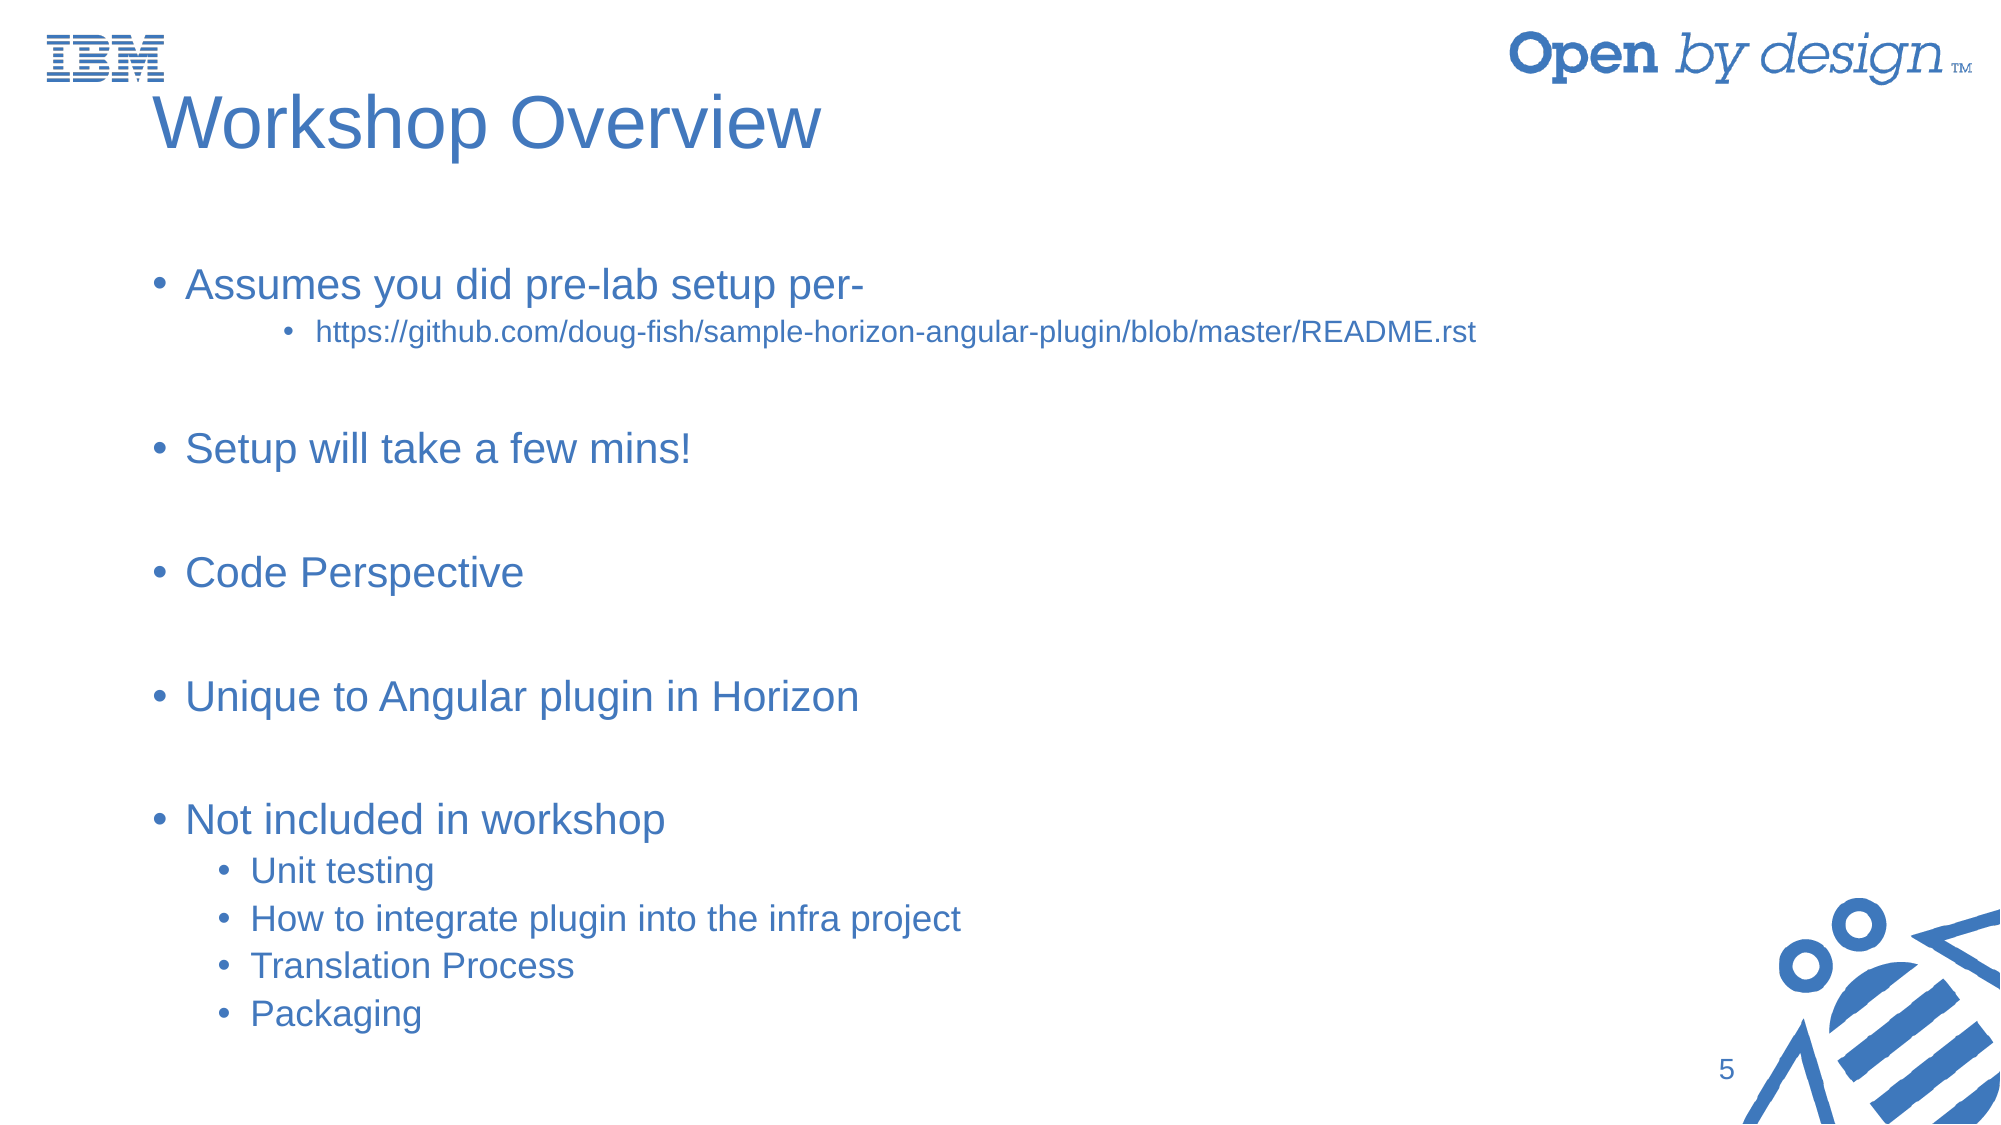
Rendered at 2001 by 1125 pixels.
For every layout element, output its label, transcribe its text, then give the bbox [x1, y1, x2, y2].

slide_number 5 [1383, 1042, 1750, 1103]
picture [1713, 837, 2000, 1124]
picture [1488, 9, 1990, 106]
picture [28, 16, 188, 101]
title Workshop Overview [137, 59, 1863, 187]
list Assumes you did pre-lab setup per- https://github.com/doug-fish/sample-horizon-angular-plugin/blob/master/README.rst Setup will take a few mins! Code Perspective Unique to Angular plugin in Horizon Not included in workshop Unit testing How to integrate plugin into the infra project Translation Process Packaging [137, 187, 1863, 1043]
